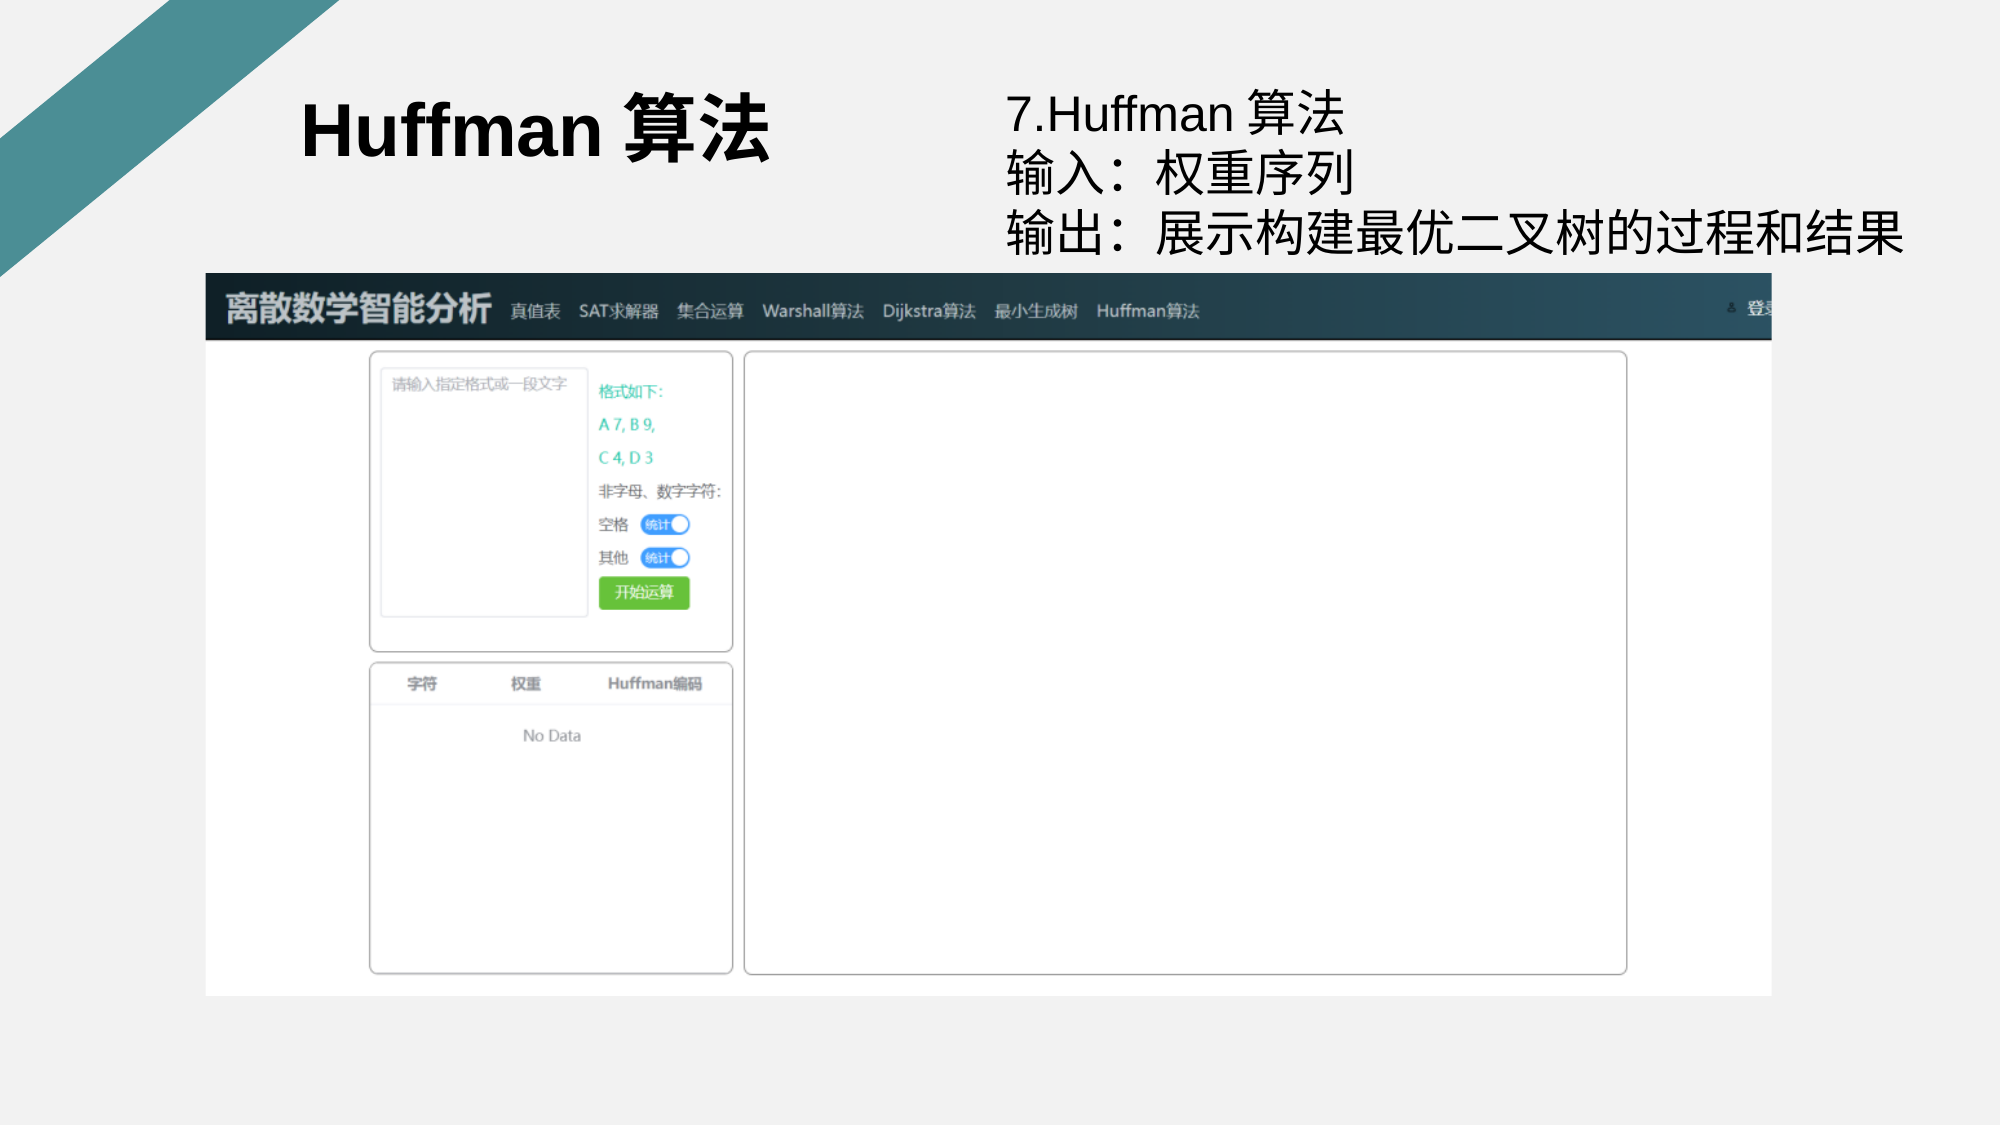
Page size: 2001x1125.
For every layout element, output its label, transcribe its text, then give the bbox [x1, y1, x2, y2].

picture [205, 273, 1772, 996]
text_box Huffman算法 [285, 73, 840, 188]
text_box 7.Huffman算法 输入：权重序列 输出：展示构建最优二叉树的过程和结果 [840, 73, 2000, 274]
